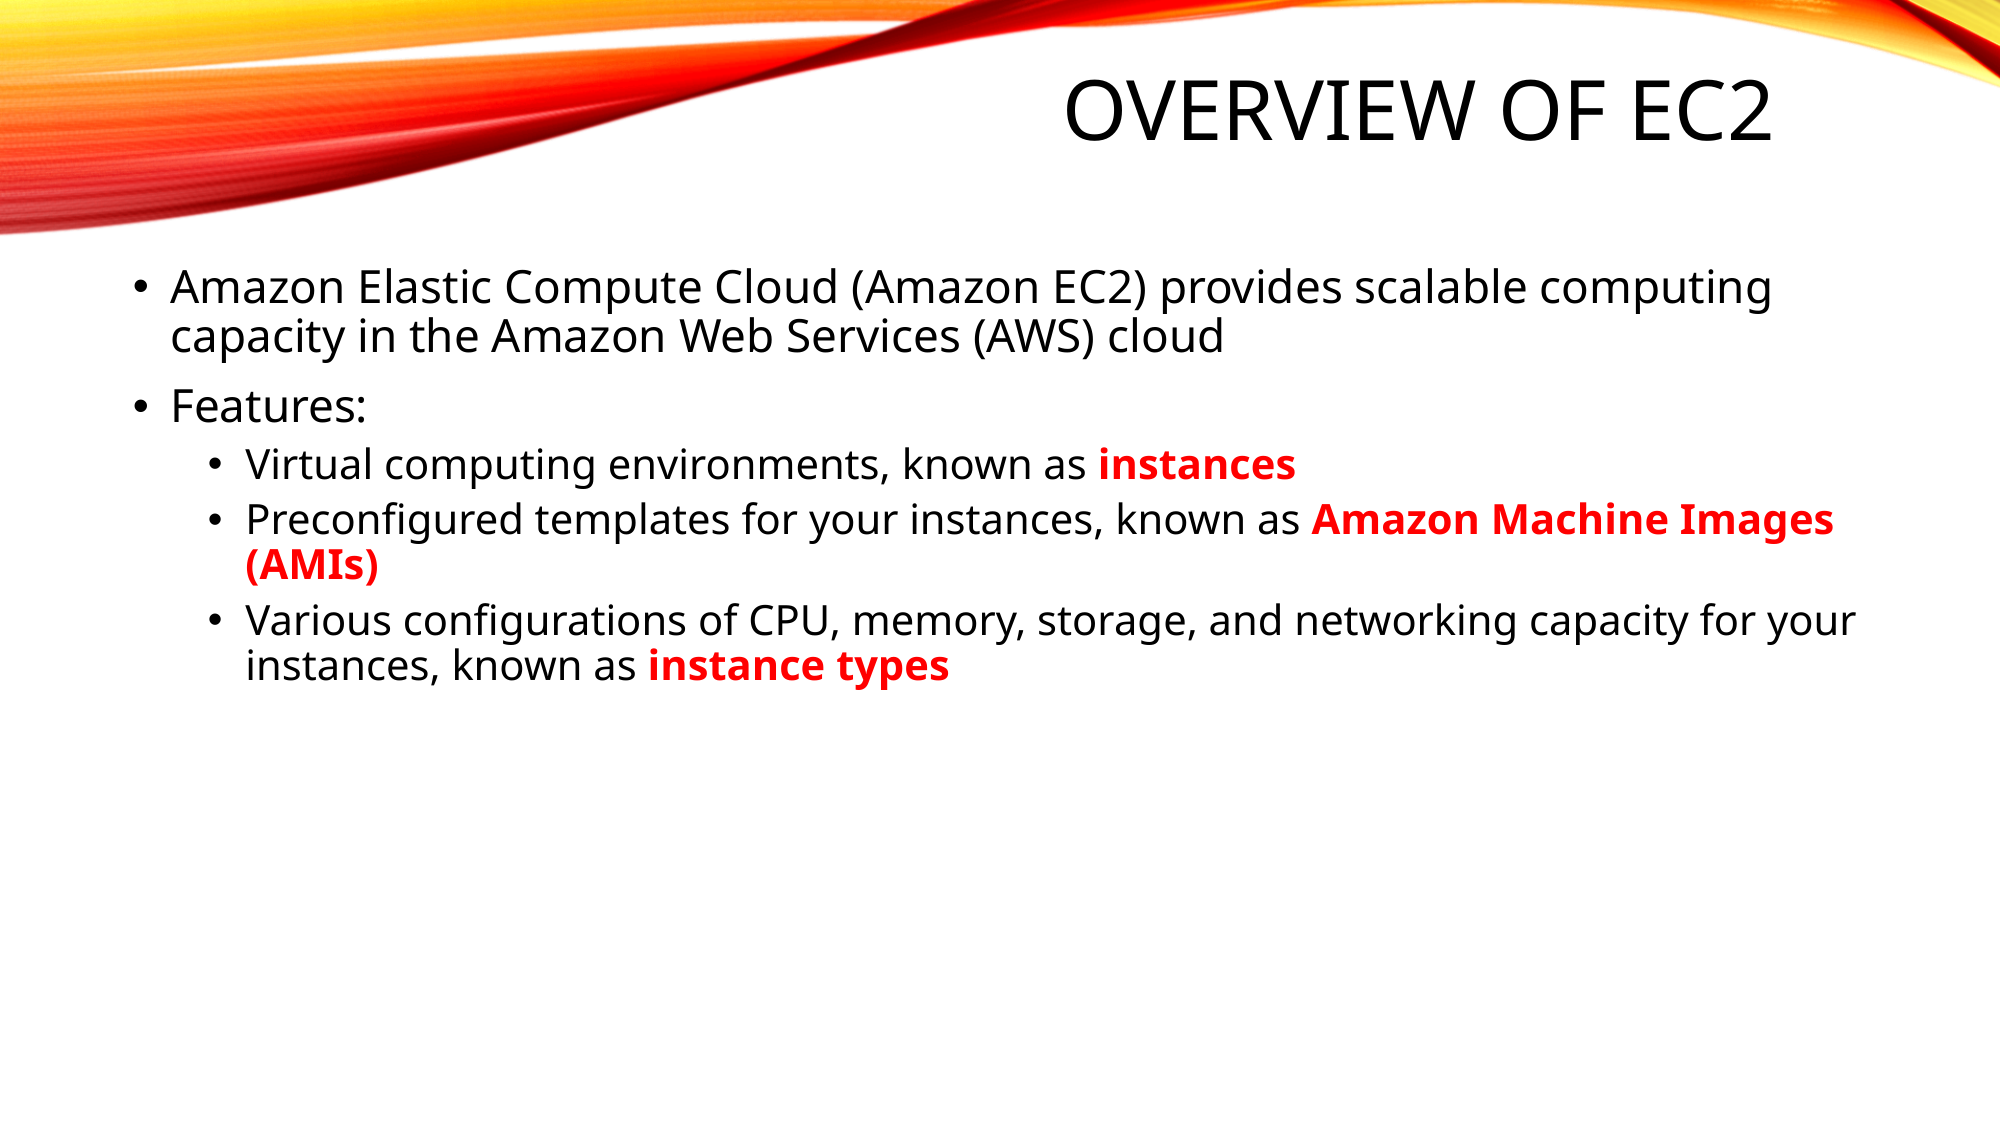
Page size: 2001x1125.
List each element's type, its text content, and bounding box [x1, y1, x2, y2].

title Overview of EC2 [401, 30, 1790, 197]
picture [0, 0, 2000, 237]
list Amazon Elastic Compute Cloud (Amazon EC2) provides scalable computing capacity in the Amazon Web Services (AWS) cloud Features: Virtual computing environments, known as instances Preconfigured templates for your instances, known as Amazon Machine Images (AMIs) Various configurations of CPU, memory, storage, and networking capacity for your instances, known as instance types [117, 256, 1918, 1047]
